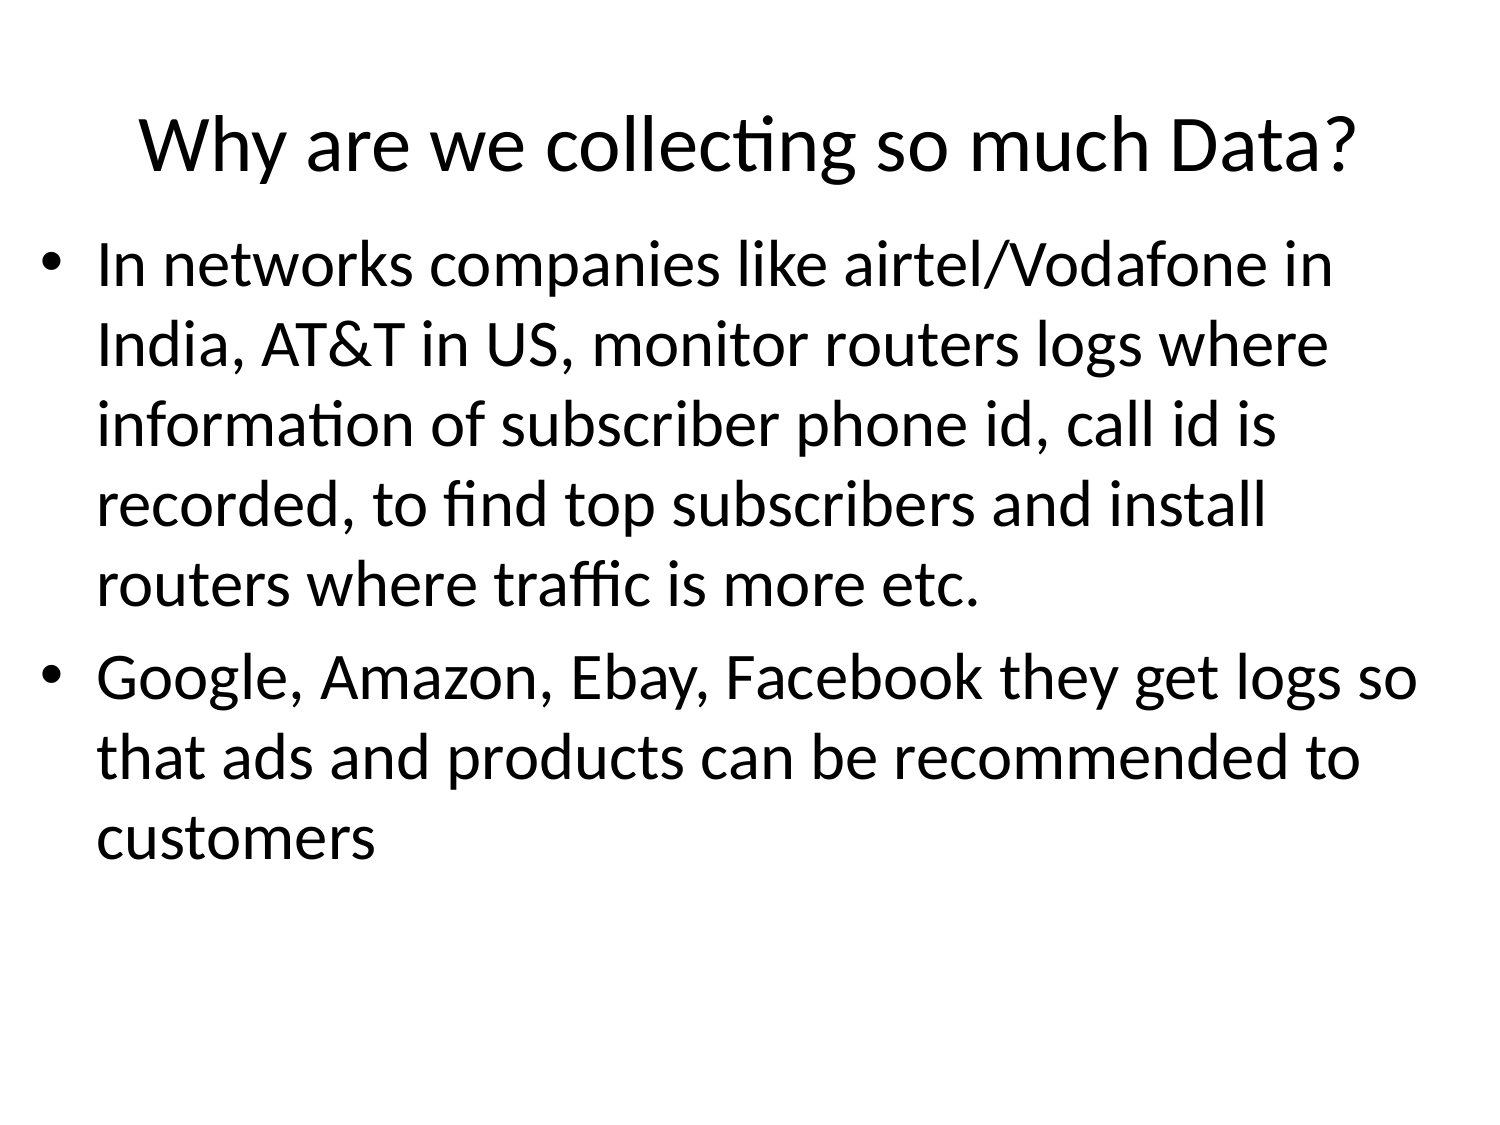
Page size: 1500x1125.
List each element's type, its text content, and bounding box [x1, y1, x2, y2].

title Why are we collecting so much Data? [75, 45, 1425, 212]
list In networks companies like airtel/Vodafone in India, AT&T in US, monitor routers logs where information of subscriber phone id, call id is recorded, to find top subscribers and install routers where traffic is more etc. Google, Amazon, Ebay, Facebook they get logs so that ads and products can be recommended to customers [24, 212, 1463, 1005]
